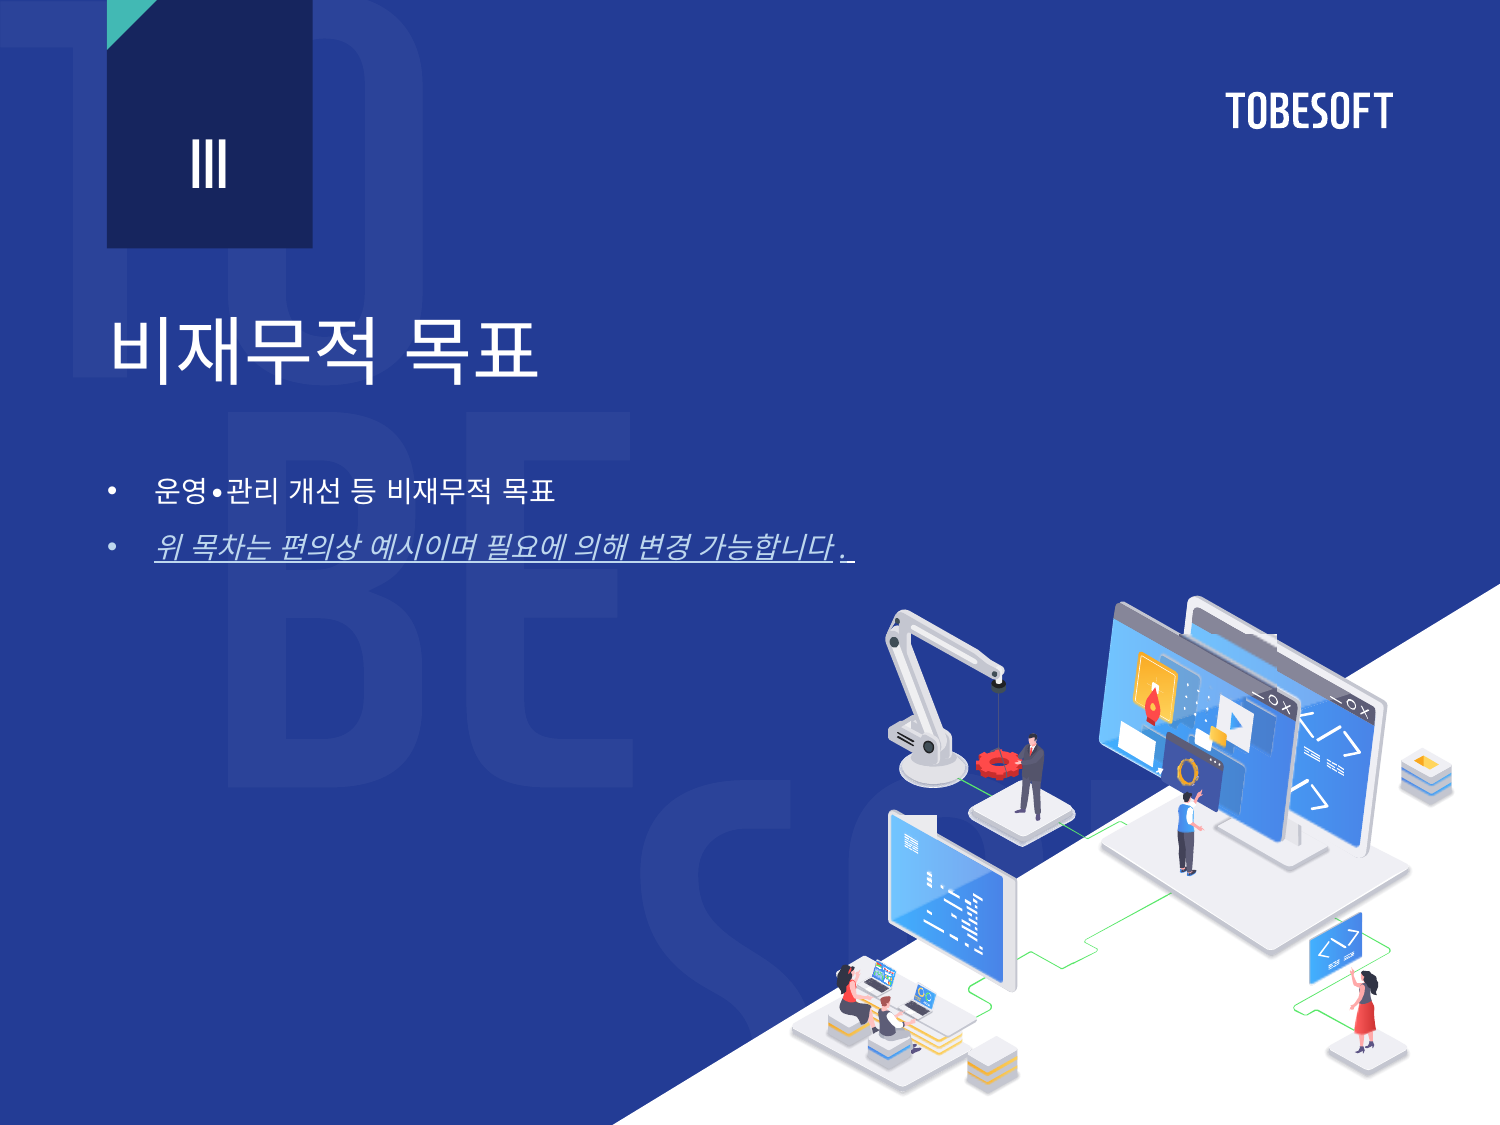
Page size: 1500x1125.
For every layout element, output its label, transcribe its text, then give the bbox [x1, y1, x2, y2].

text_box Ⅲ [106, 86, 313, 247]
table_cell [914, 995, 922, 1002]
title 비재무적 목표 [92, 307, 1141, 465]
list 운영∙관리 개선 등 비재무적 목표 위 목차는 편의상 예시이며 필요에 의해 변경 가능합니다. [92, 465, 1141, 712]
